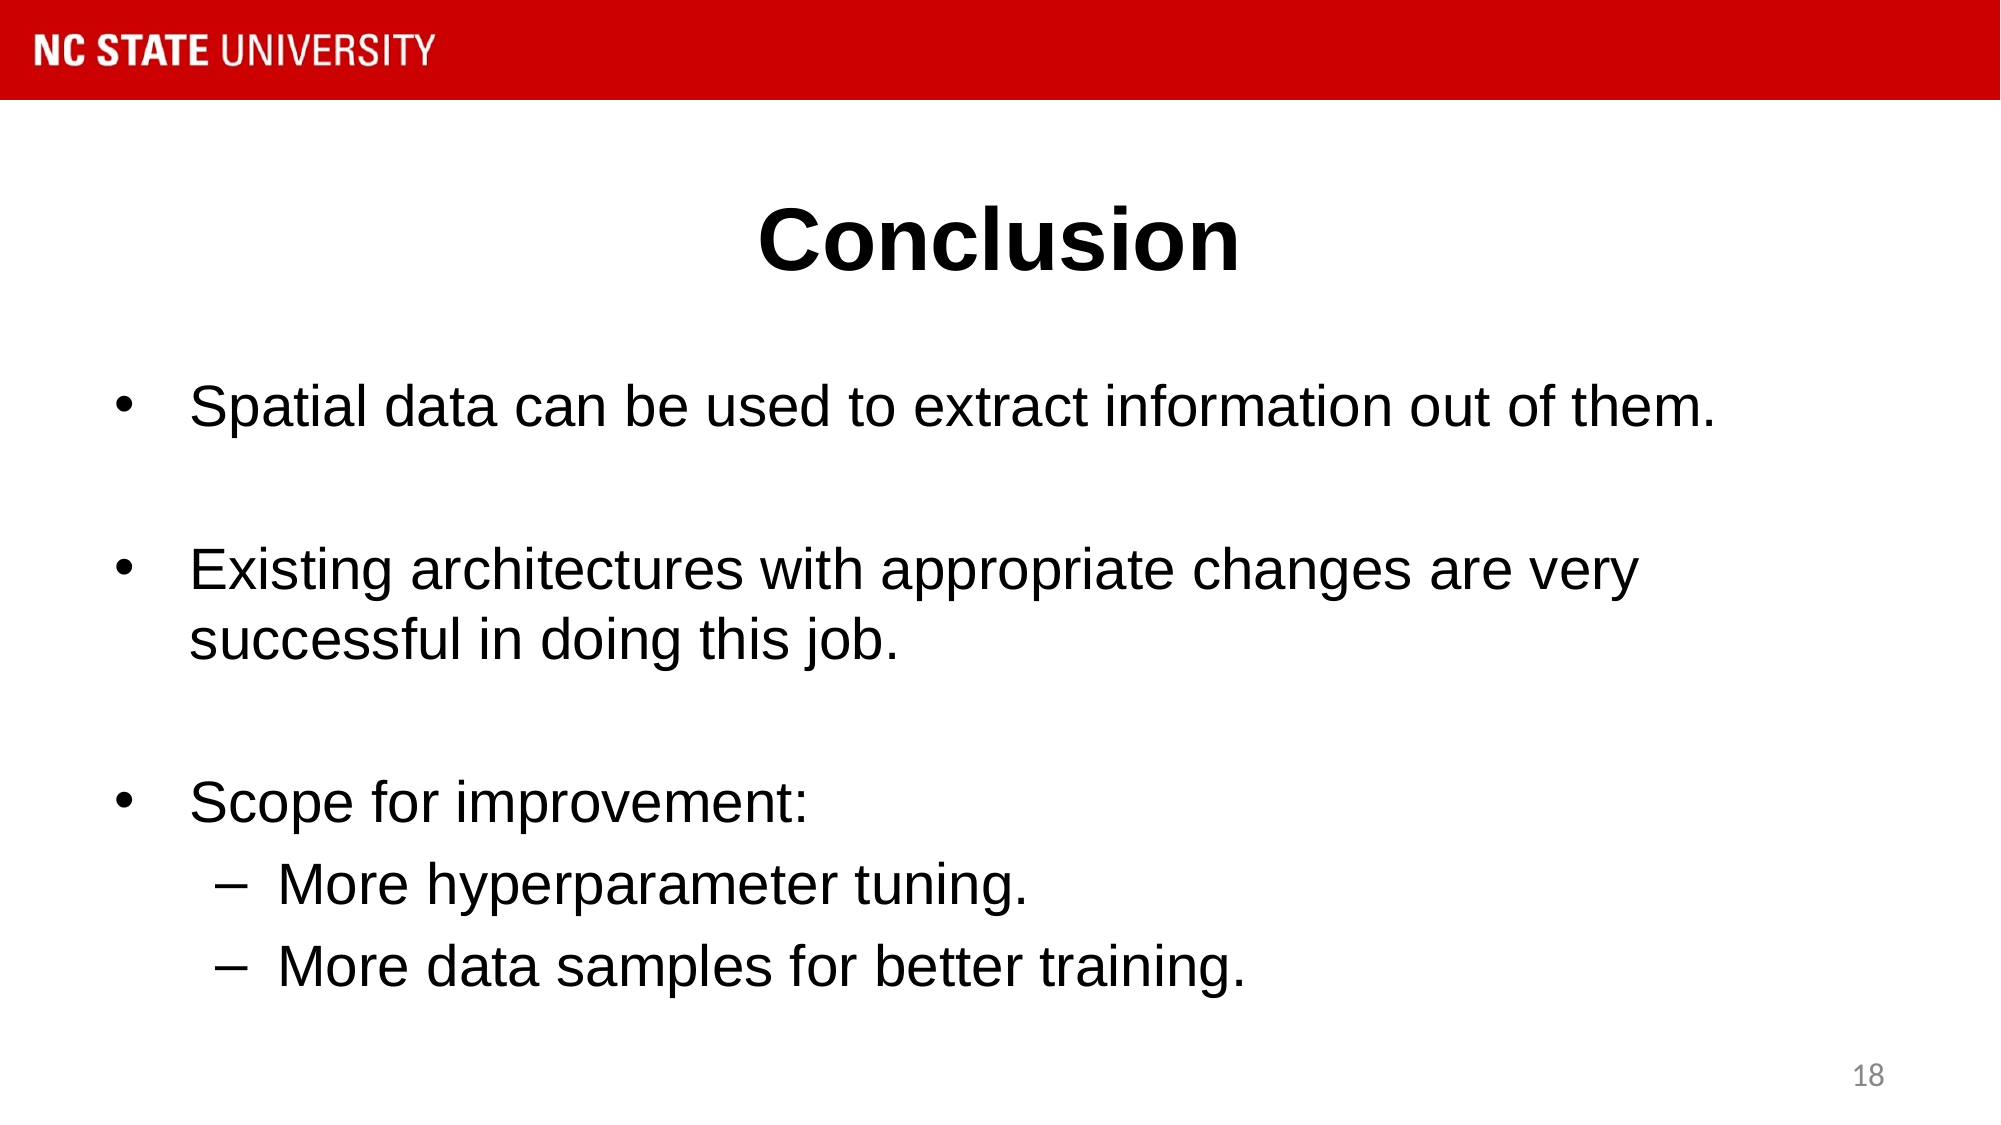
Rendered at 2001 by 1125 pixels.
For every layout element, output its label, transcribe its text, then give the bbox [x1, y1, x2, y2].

title Conclusion [99, 147, 1900, 323]
slide_number ‹#› [1433, 1042, 1900, 1103]
list Spatial data can be used to extract information out of them. Existing architectures with appropriate changes are very successful in doing this job. Scope for improvement: More hyperparameter tuning. More data samples for better training. [99, 360, 1900, 1005]
picture [0, 0, 2001, 100]
